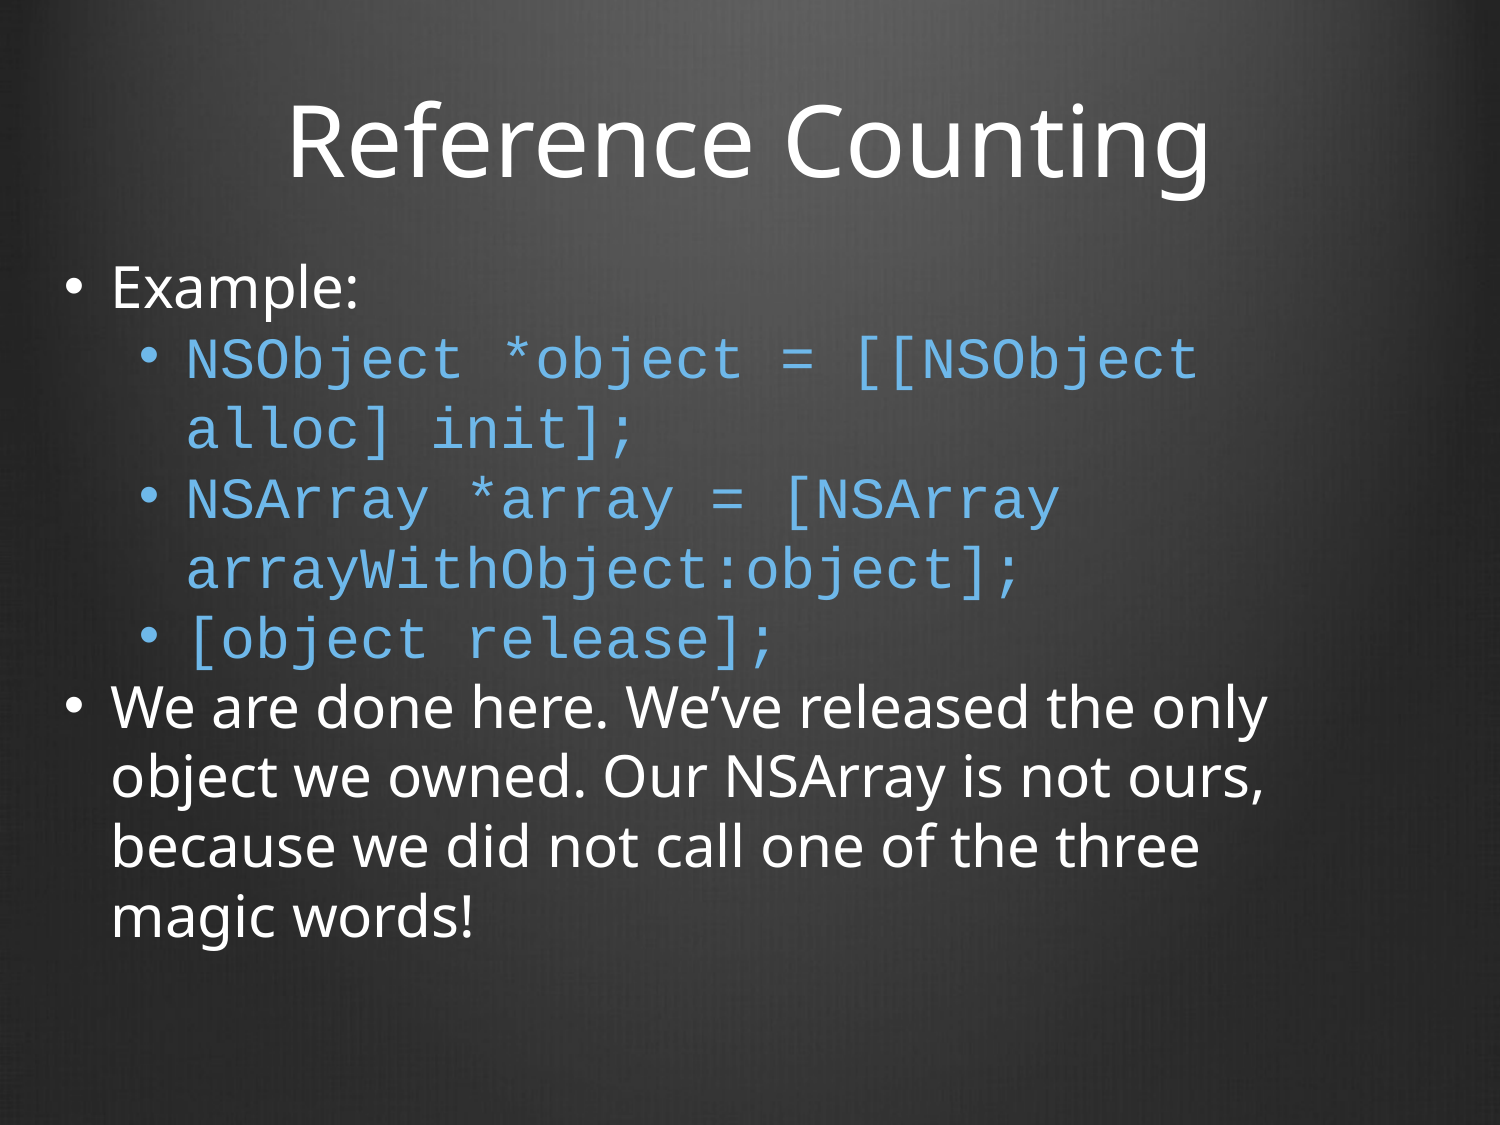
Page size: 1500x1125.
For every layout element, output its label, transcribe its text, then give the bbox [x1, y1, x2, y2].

title Reference Counting [112, 19, 1388, 255]
text_box Example: NSObject *object = [[NSObject alloc] init]; NSArray *array = [NSArray arrayWithObject:object]; [object release]; We are done here. We’ve released the only object we owned. Our NSArray is not ours, because we did not call one of the three magic words! [49, 242, 1361, 957]
